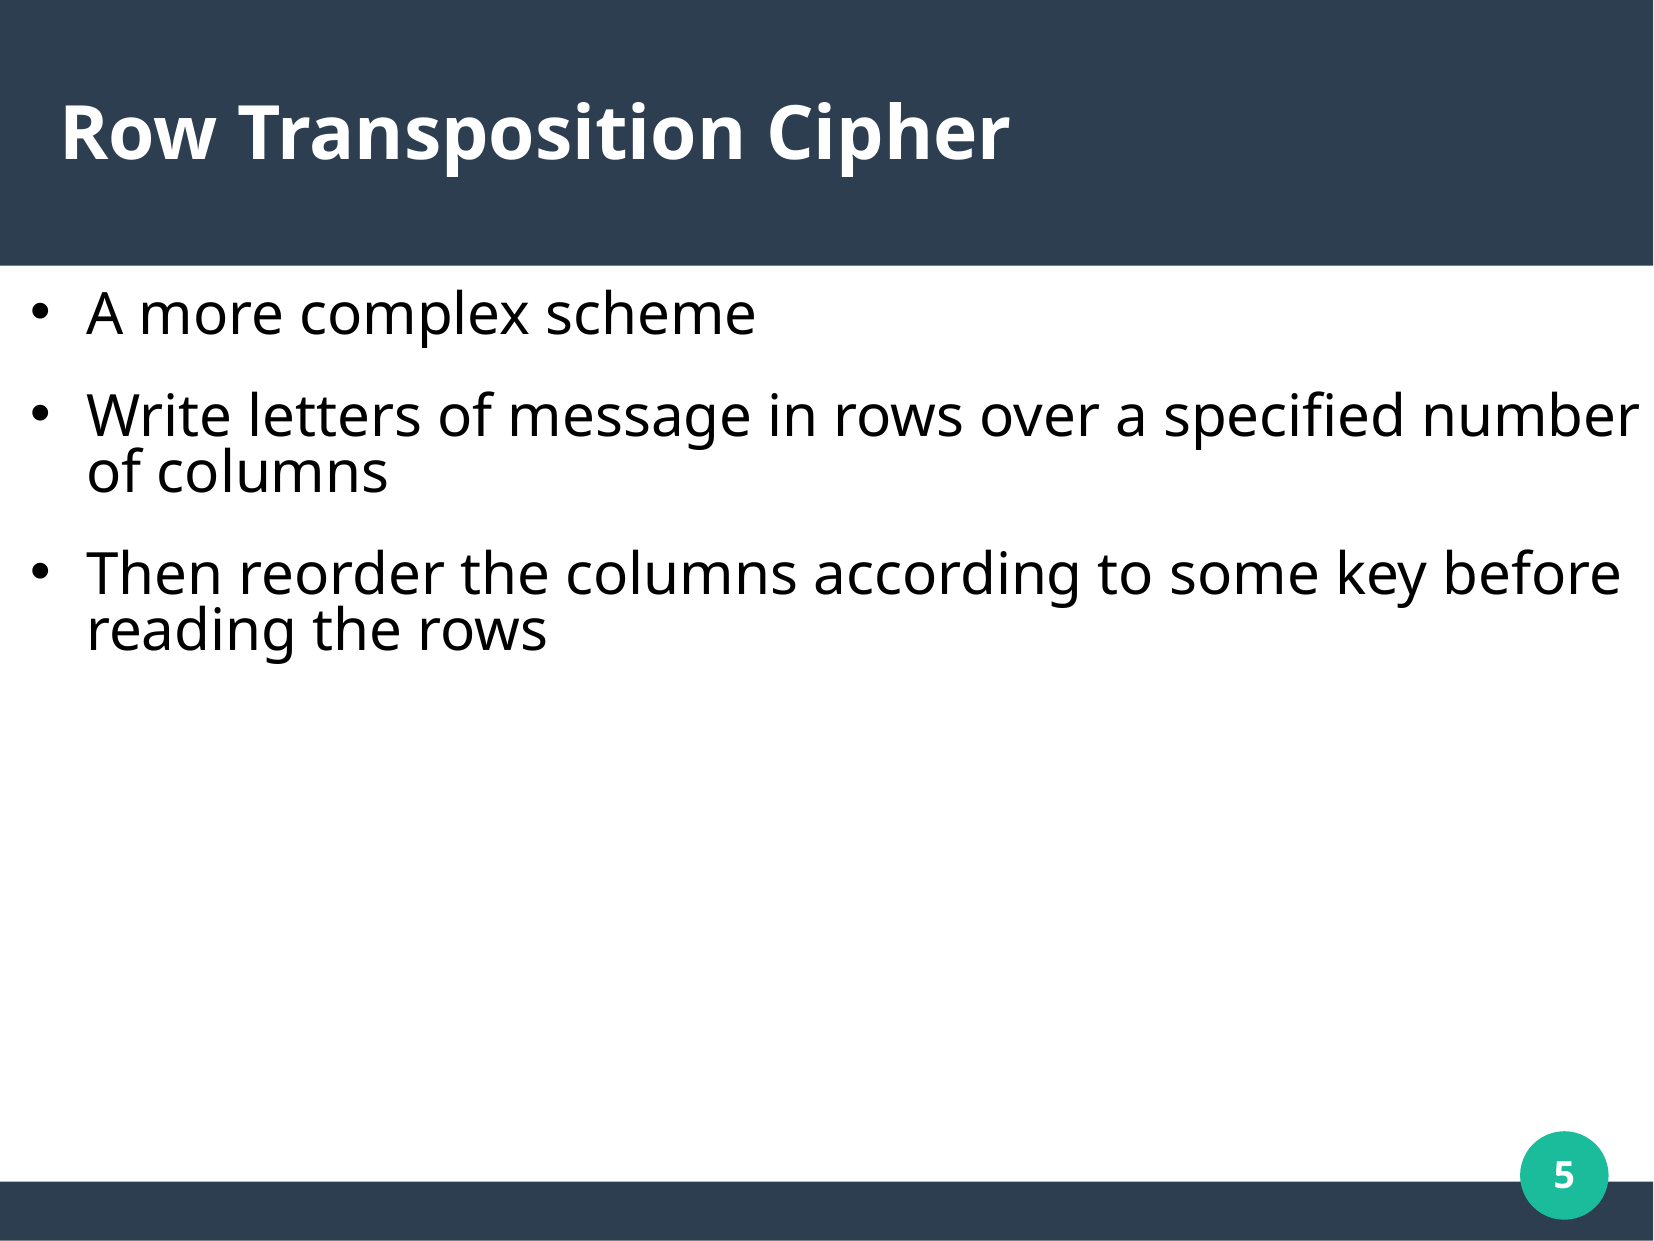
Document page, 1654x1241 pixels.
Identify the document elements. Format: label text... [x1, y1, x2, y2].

title Row Transposition Cipher [59, 49, 1594, 207]
list A more complex scheme Write letters of message in rows over a specified number of columns Then reorder the columns according to some key before reading the rows [29, 289, 1654, 1152]
slide_number ‹#› [1505, 1116, 1624, 1235]
